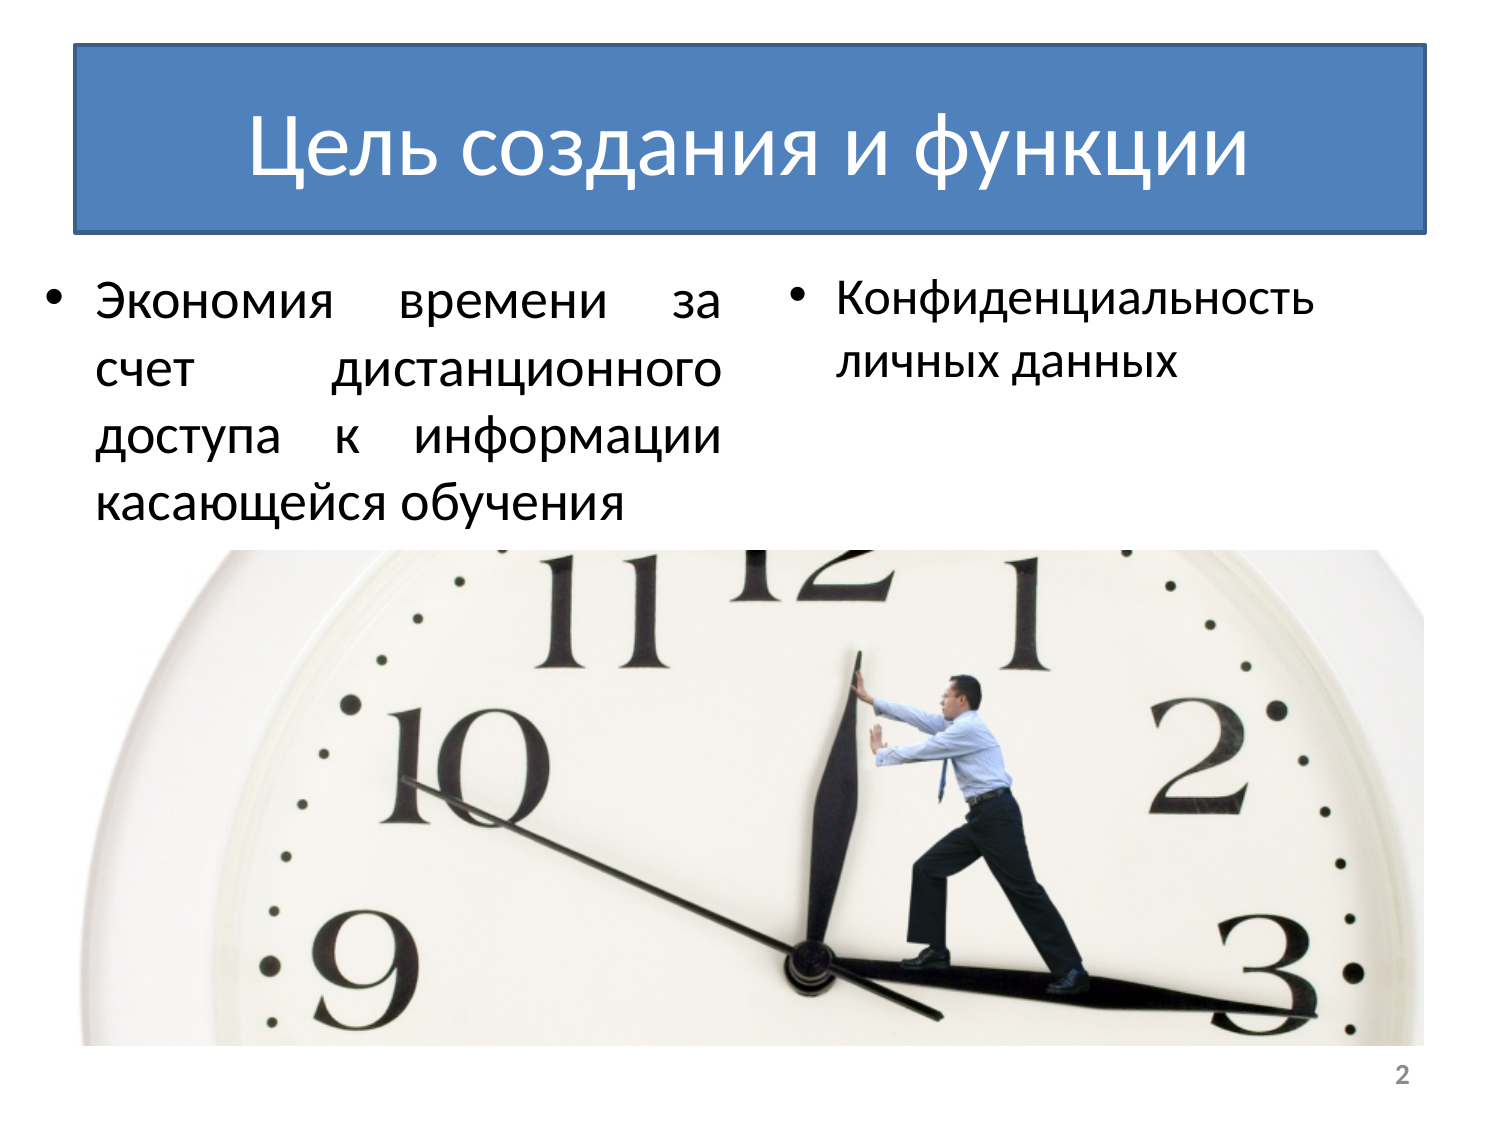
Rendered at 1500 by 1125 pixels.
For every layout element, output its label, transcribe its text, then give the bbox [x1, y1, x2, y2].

slide_number 2 [1074, 1053, 1425, 1103]
text_box Конфиденциальность личных данных [773, 255, 1441, 544]
list Экономия времени за счет дистанционного доступа к информации касающейся обучения [29, 255, 739, 544]
picture [64, 550, 1424, 1047]
title Цель создания и функции [73, 43, 1427, 235]
